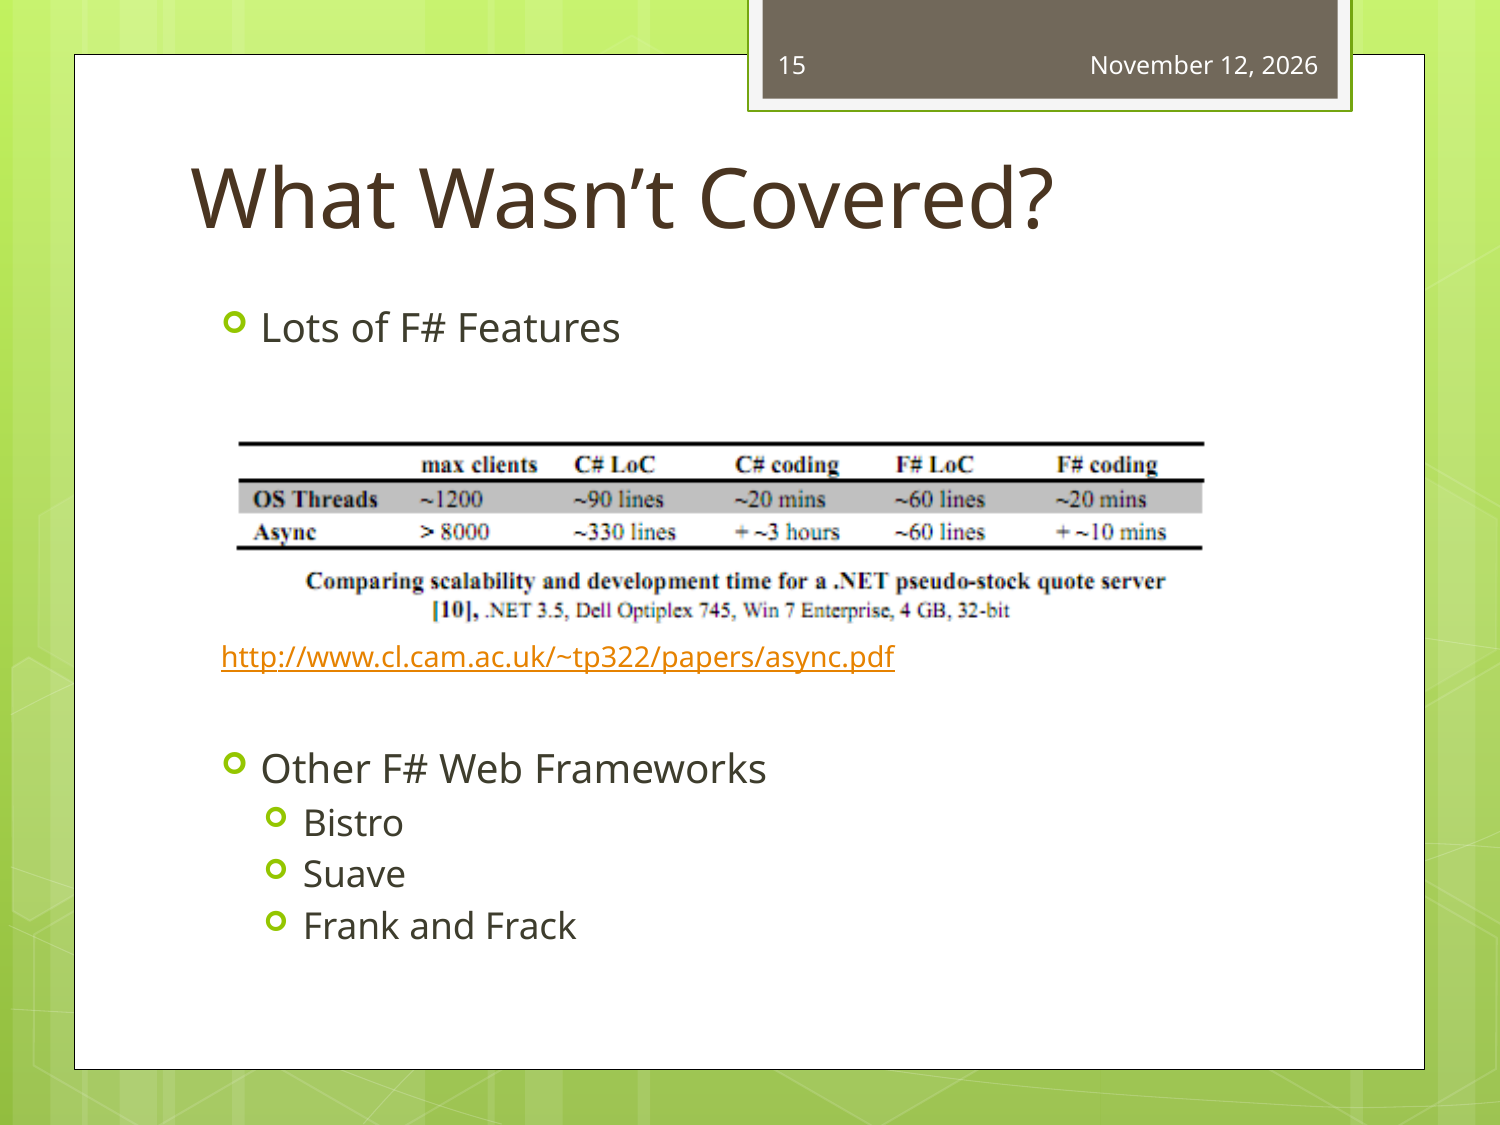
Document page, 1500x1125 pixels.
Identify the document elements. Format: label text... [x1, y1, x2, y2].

picture [224, 424, 1219, 628]
title What Wasn’t Covered? [175, 125, 1329, 254]
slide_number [983, 36, 1334, 97]
text_box Lots of F# Features http://www.cl.cam.ac.uk/~tp322/papers/async.pdf Other F# Web Frameworks Bistro Suave Frank and Frack [196, 237, 1308, 963]
slide_number 15 [762, 36, 982, 97]
